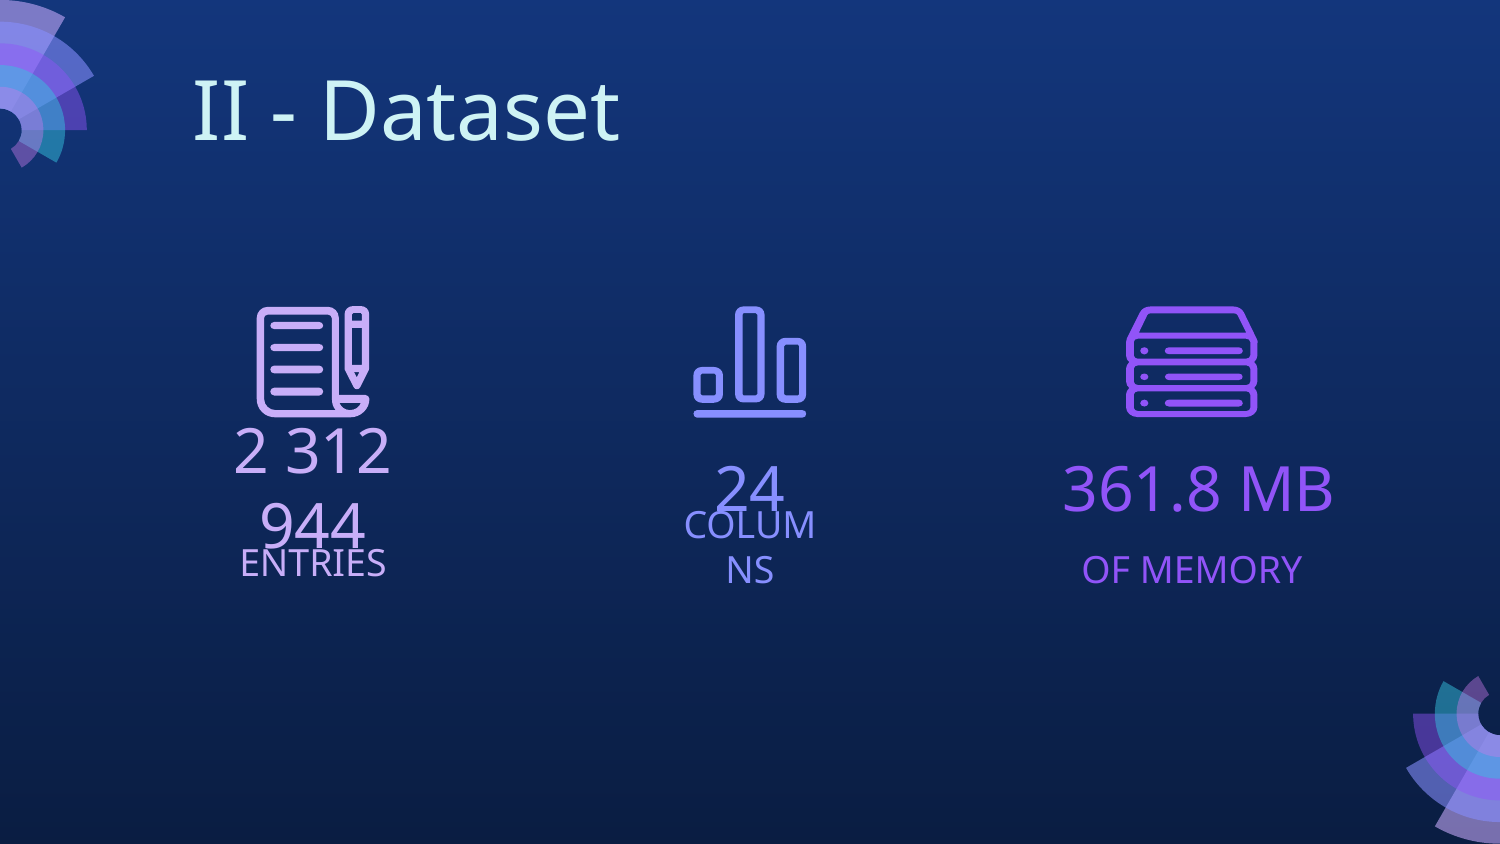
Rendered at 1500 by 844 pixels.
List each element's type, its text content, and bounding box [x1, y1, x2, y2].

title II - Dataset [177, 41, 1442, 136]
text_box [693, 306, 807, 418]
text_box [1125, 306, 1258, 418]
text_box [256, 305, 370, 418]
subtitle OF MEMORY [1043, 513, 1341, 606]
subtitle ENTRIES [220, 520, 405, 599]
title 2 312 944 [177, 445, 448, 528]
title 361.8 MB [1016, 438, 1382, 535]
title 24 [668, 446, 832, 528]
subtitle COLUMNS [657, 528, 843, 607]
